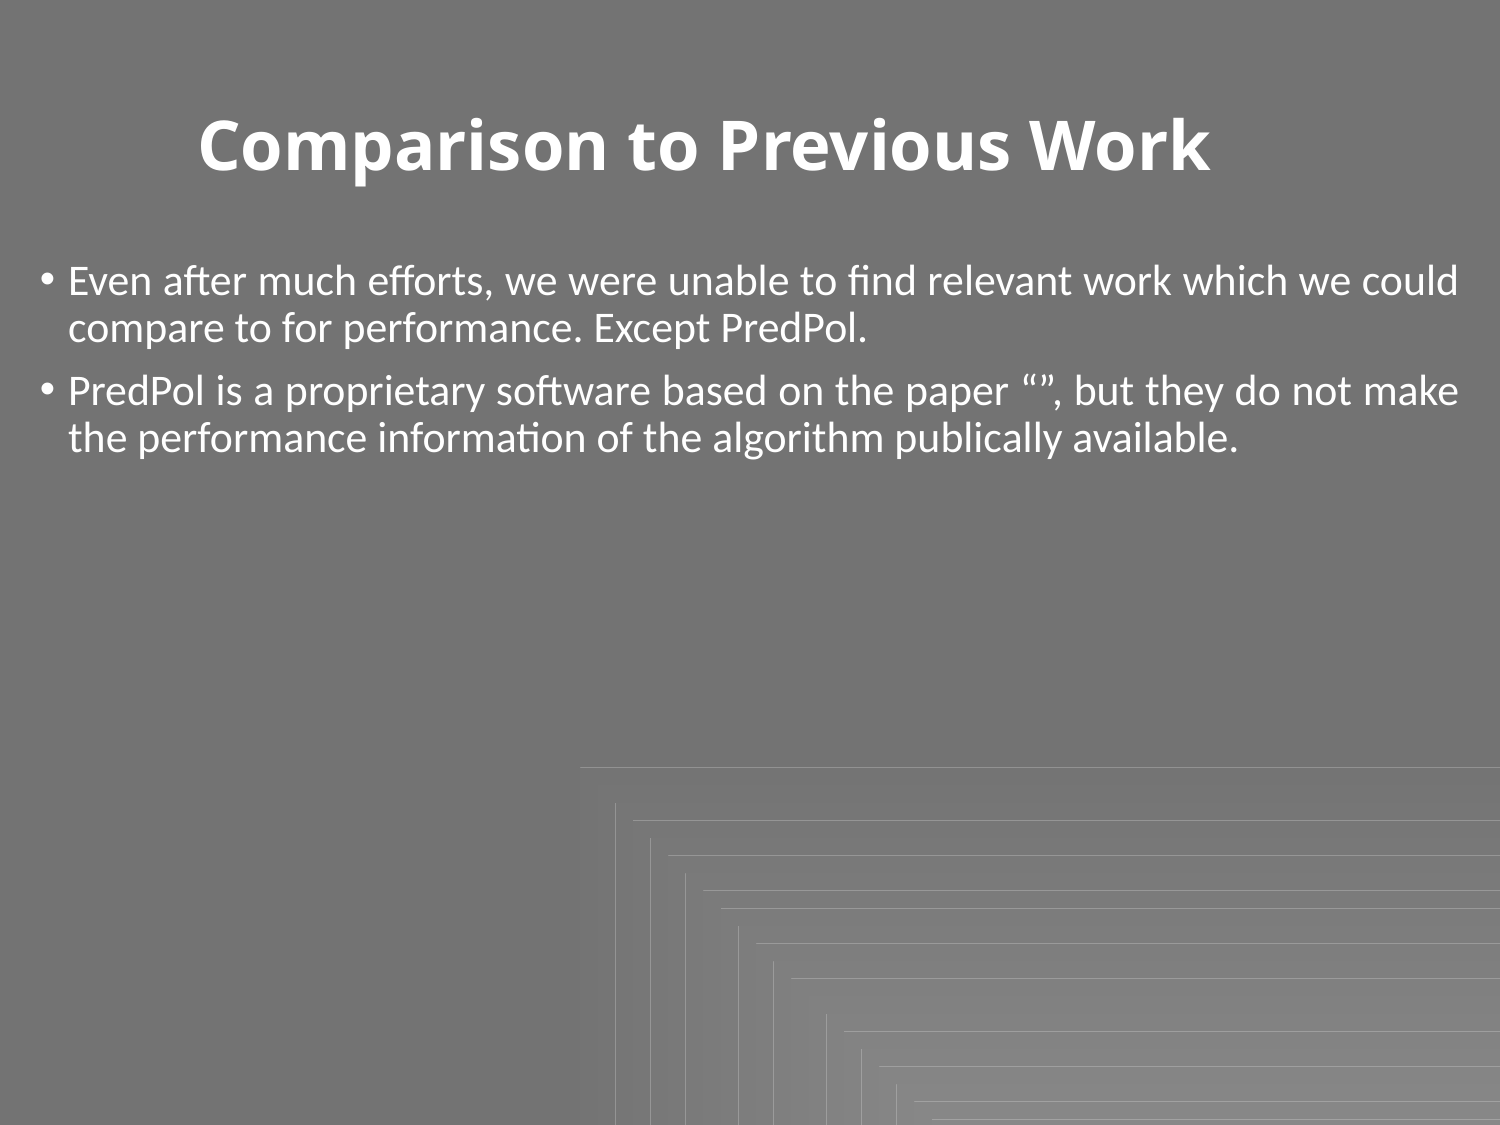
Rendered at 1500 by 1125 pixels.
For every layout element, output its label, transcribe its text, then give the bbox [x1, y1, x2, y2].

list Even after much efforts, we were unable to find relevant work which we could compare to for performance. Except PredPol. PredPol is a proprietary software based on the paper “”, but they do not make the performance information of the algorithm publically available. [24, 249, 1475, 1025]
title Comparison to Previous Work [12, 59, 1397, 238]
